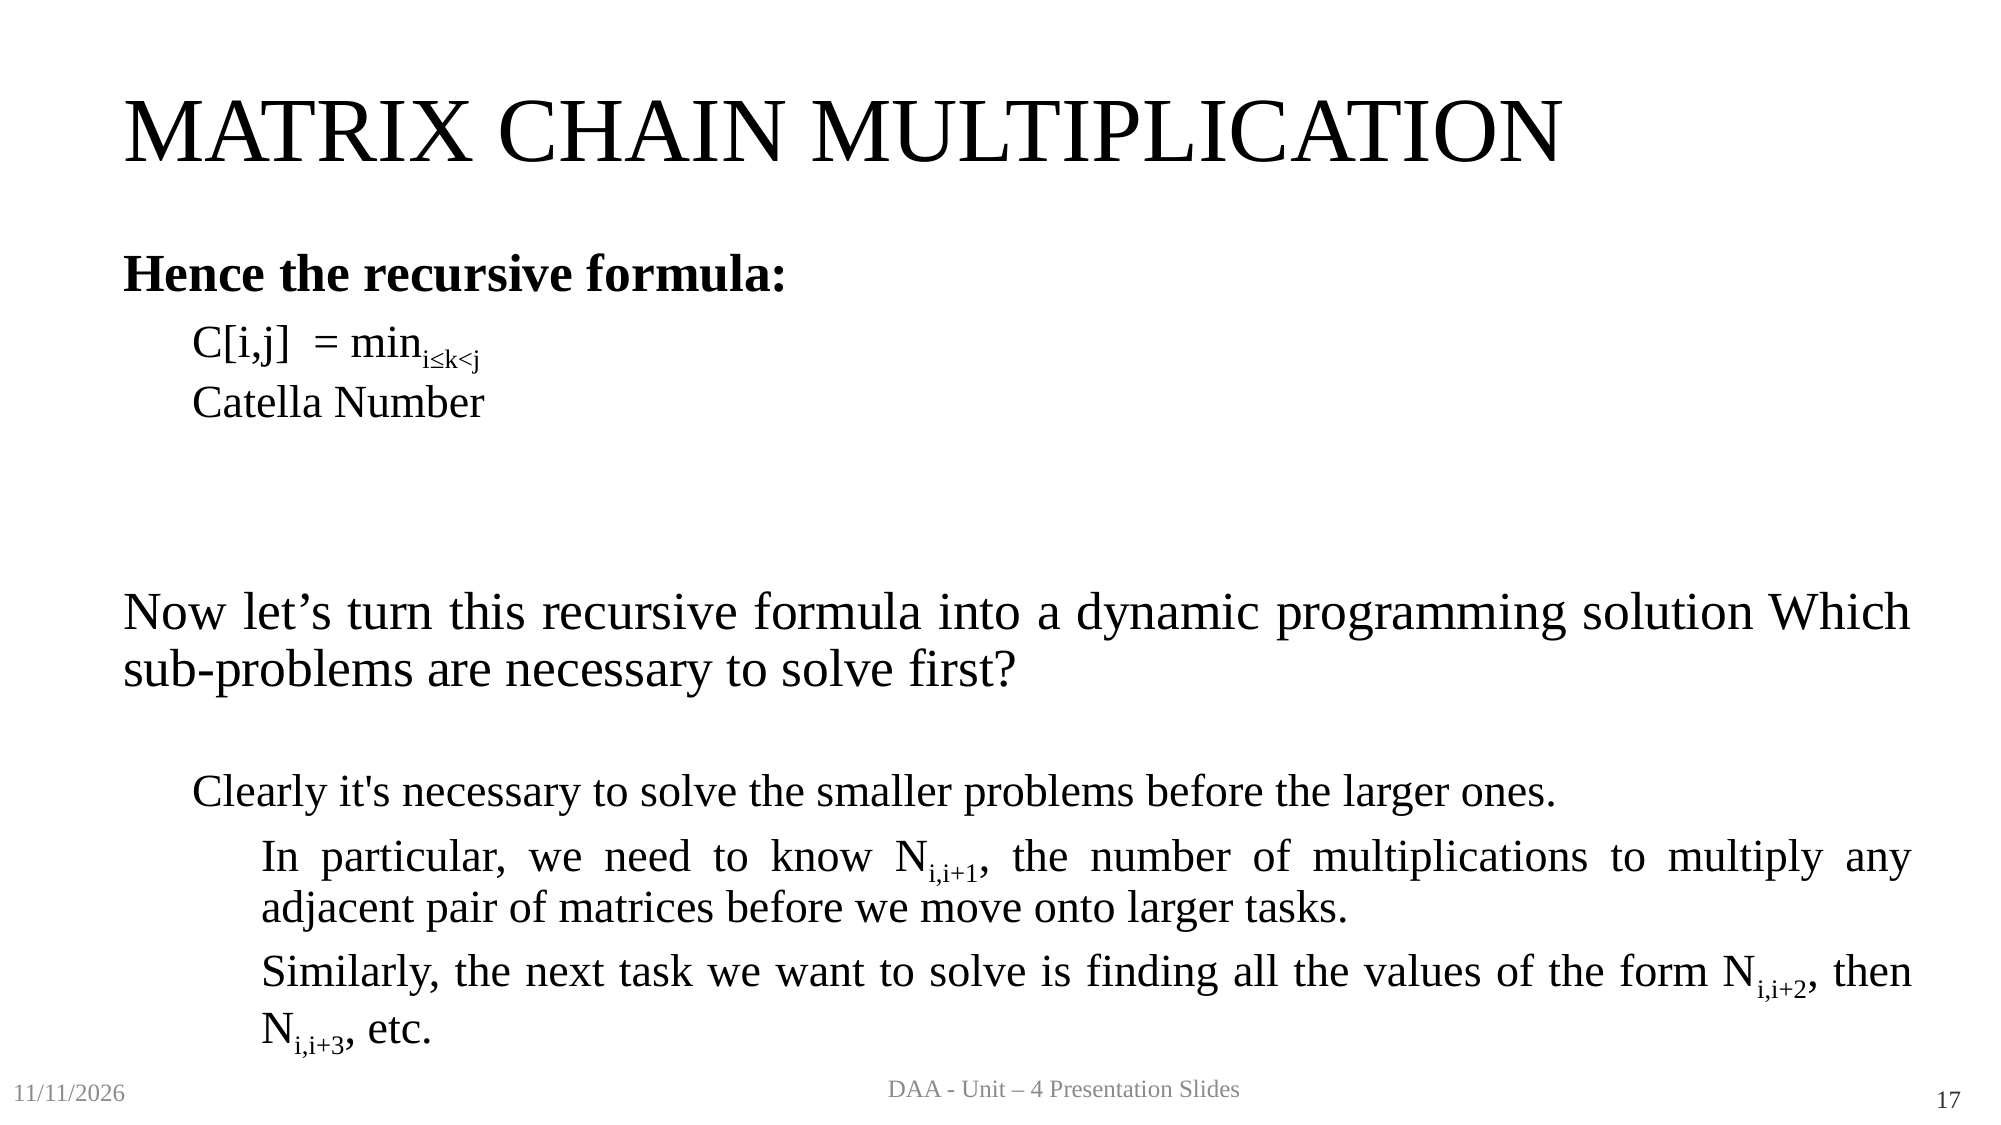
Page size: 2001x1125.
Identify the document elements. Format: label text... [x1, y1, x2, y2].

footer DAA - Unit – 4 Presentation Slides [726, 1057, 1402, 1118]
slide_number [0, 1061, 449, 1122]
title MATRIX CHAIN MULTIPLICATION [108, 59, 1892, 204]
text_box 17 [1559, 1065, 1976, 1122]
